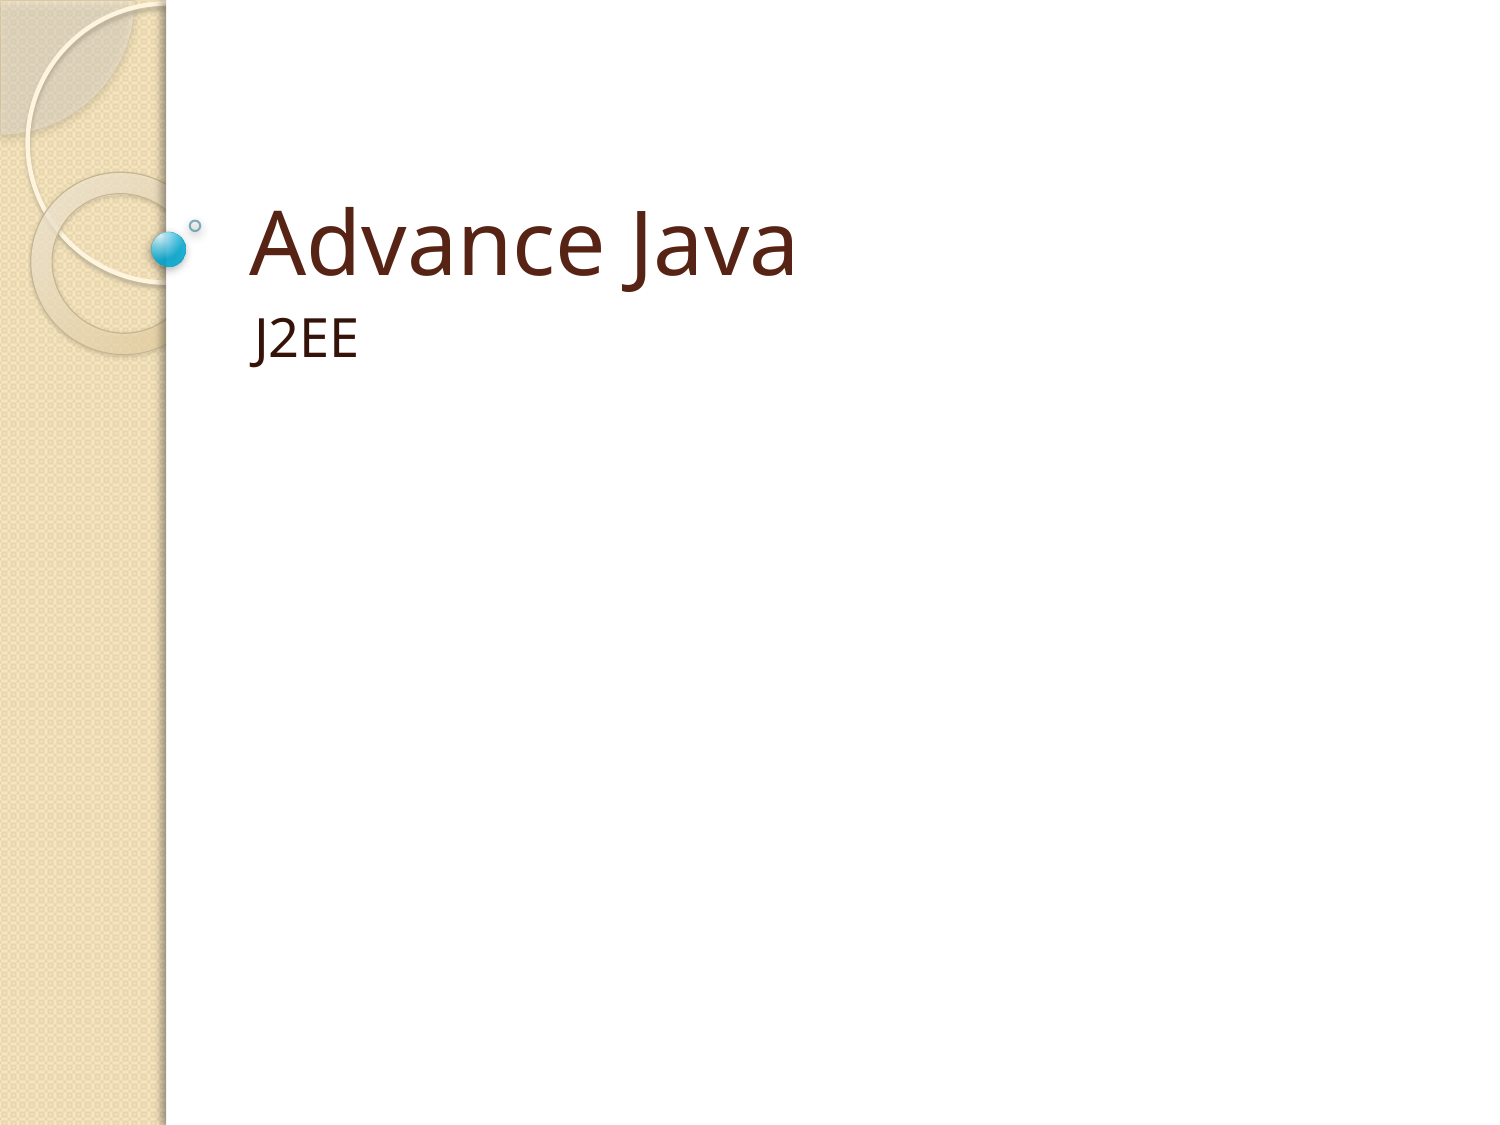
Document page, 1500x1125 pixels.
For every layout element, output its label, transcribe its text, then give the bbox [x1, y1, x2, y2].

title Advance Java [234, 59, 1450, 301]
subtitle J2EE [234, 303, 1450, 591]
